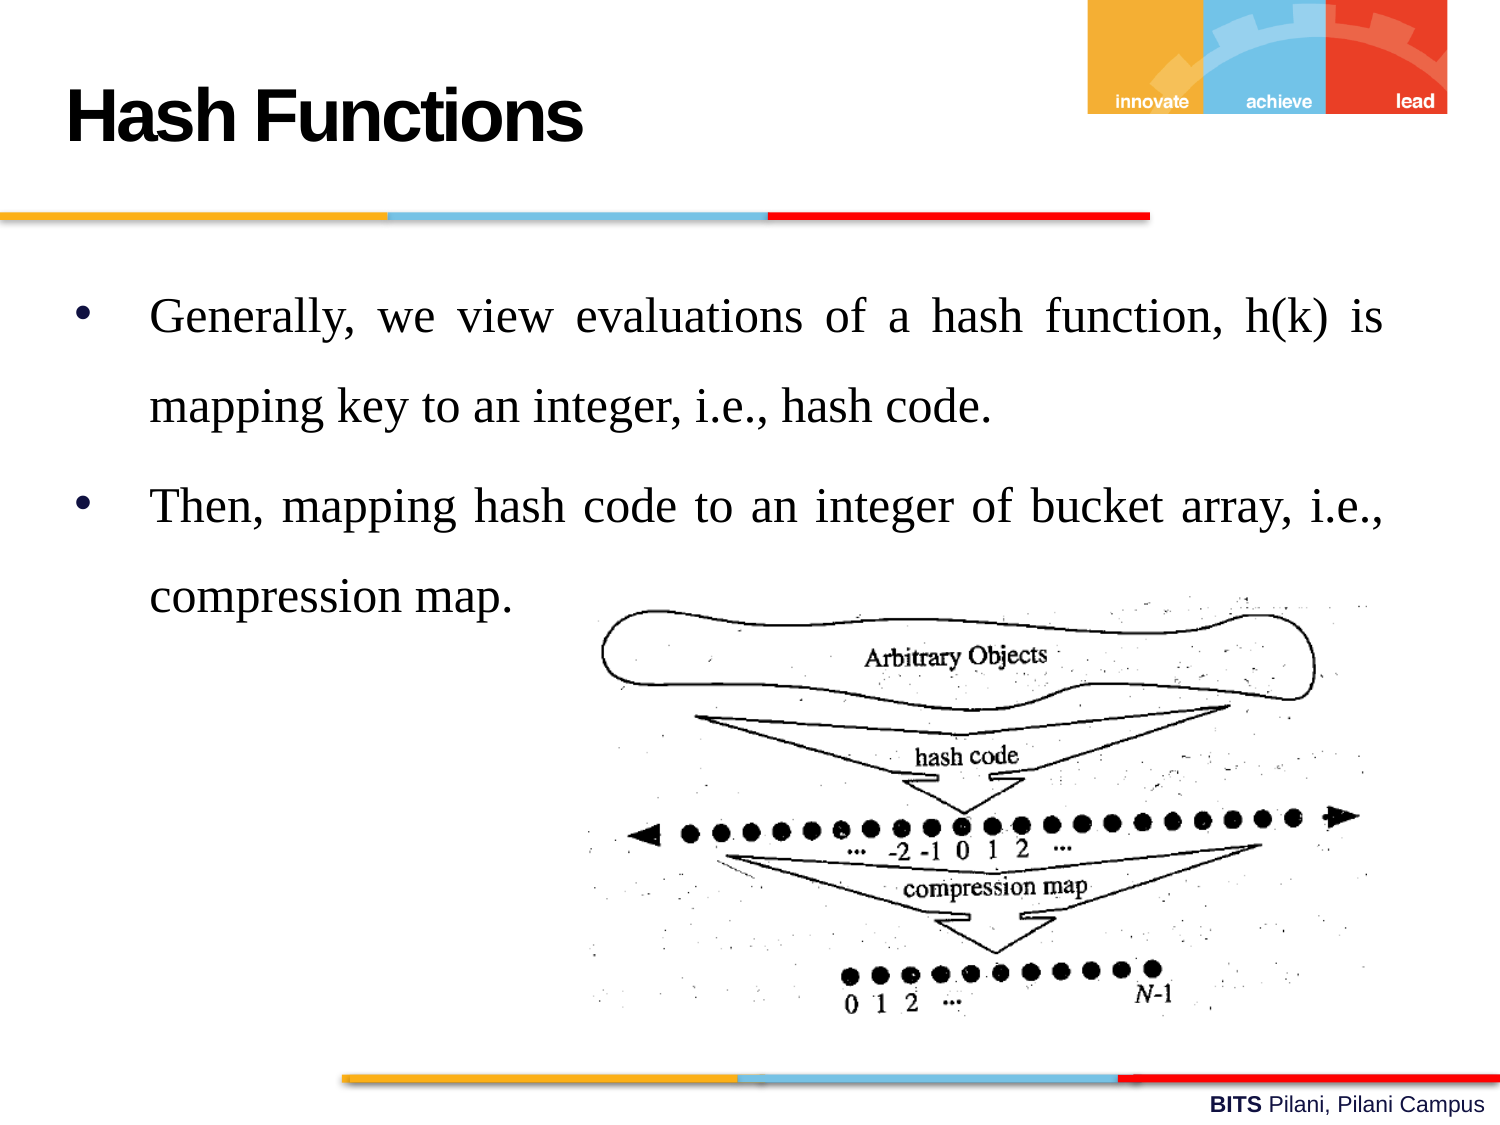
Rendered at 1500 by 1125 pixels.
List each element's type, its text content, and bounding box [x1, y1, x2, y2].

picture [1087, 0, 1448, 114]
list Hash Functions [50, 24, 1088, 213]
list Generally, we view evaluations of a hash function, h(k) is mapping key to an integer, i.e., hash code. Then, mapping hash code to an integer of bucket array, i.e., compression map. [50, 245, 1400, 988]
picture [587, 595, 1367, 1021]
